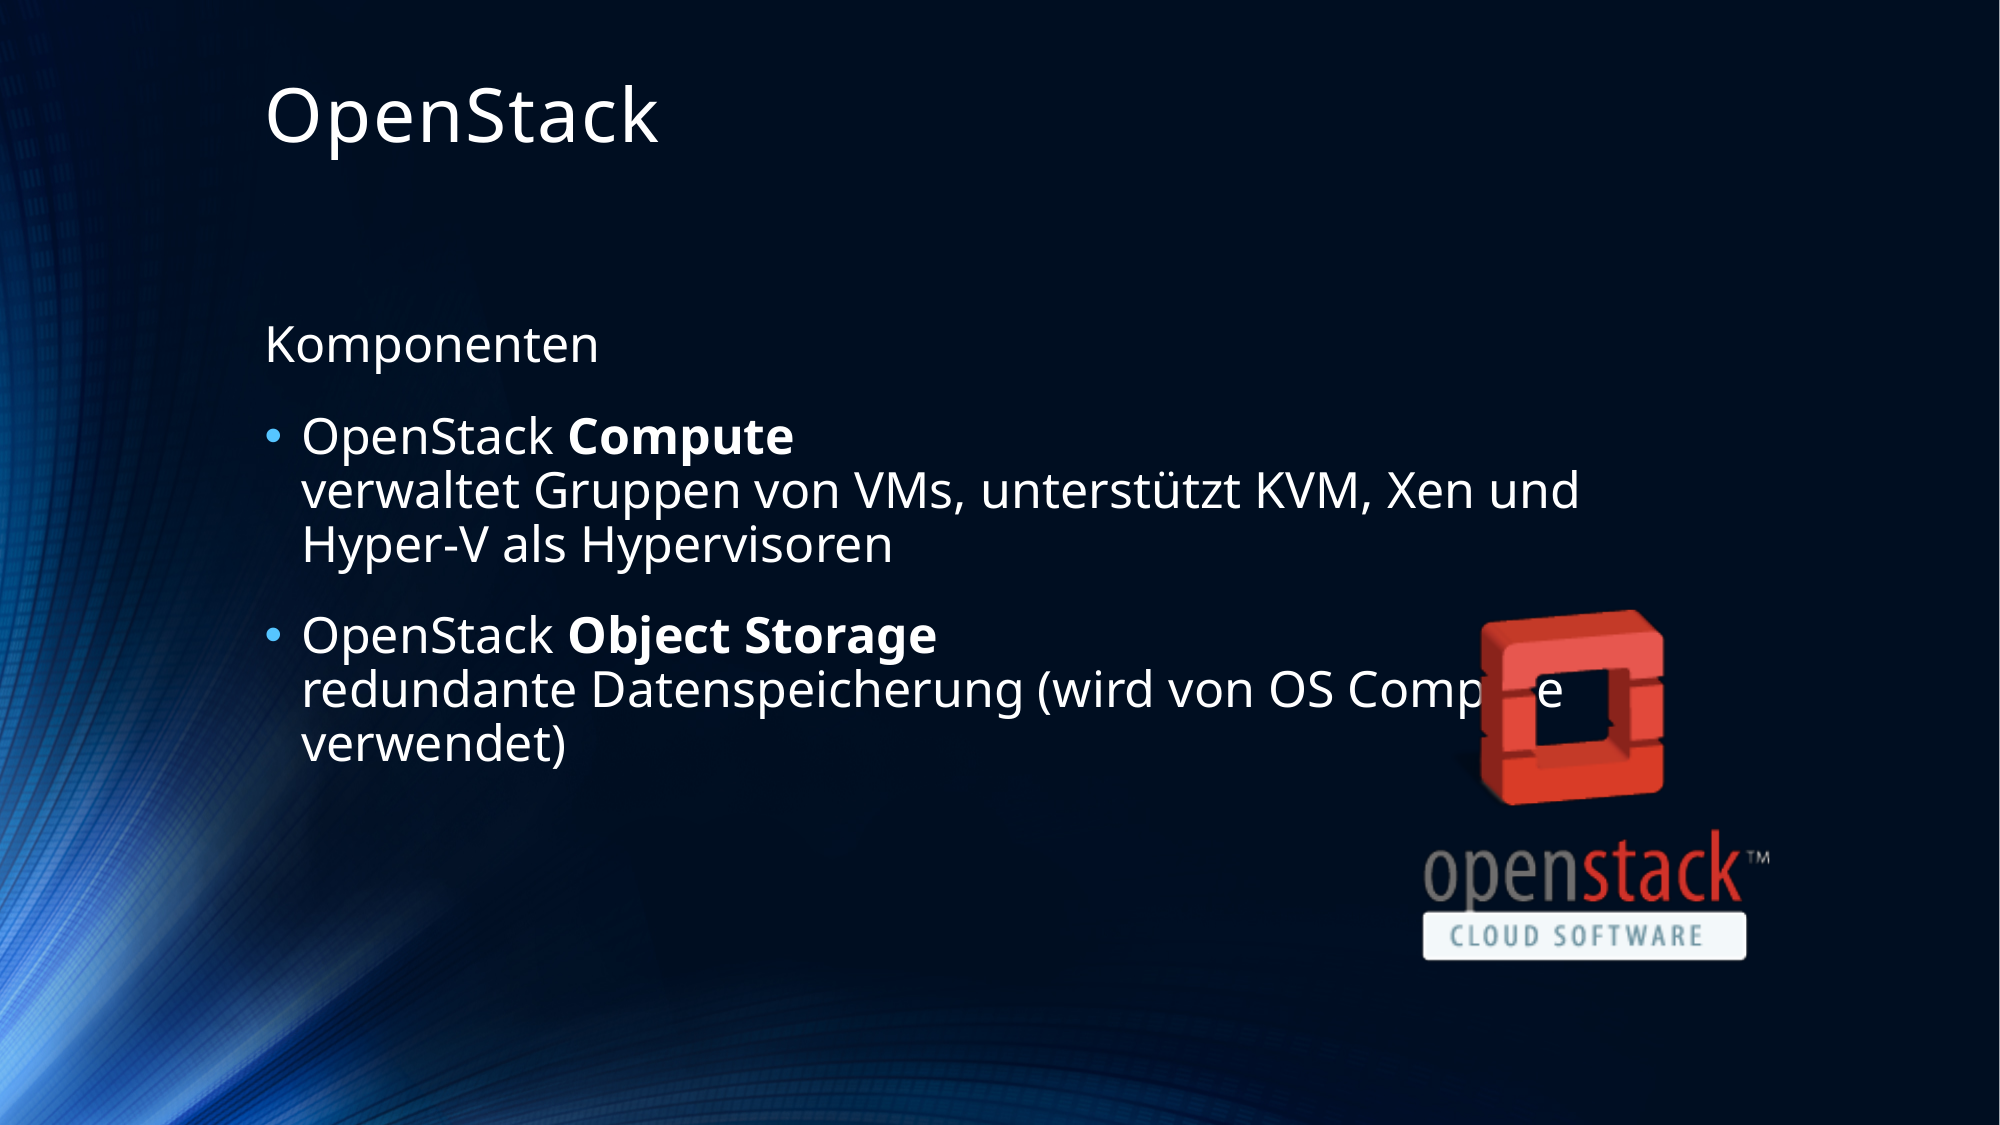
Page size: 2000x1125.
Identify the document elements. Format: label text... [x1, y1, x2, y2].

text_box OpenStack [249, 30, 1827, 256]
text_box Komponenten OpenStack Compute verwaltet Gruppen von VMs, unterstützt KVM, Xen und Hyper-V als Hypervisoren OpenStack Object Storage redundante Datenspeicherung (wird von OS Compute verwendet) [249, 312, 1749, 1047]
picture [0, 0, 2000, 1125]
